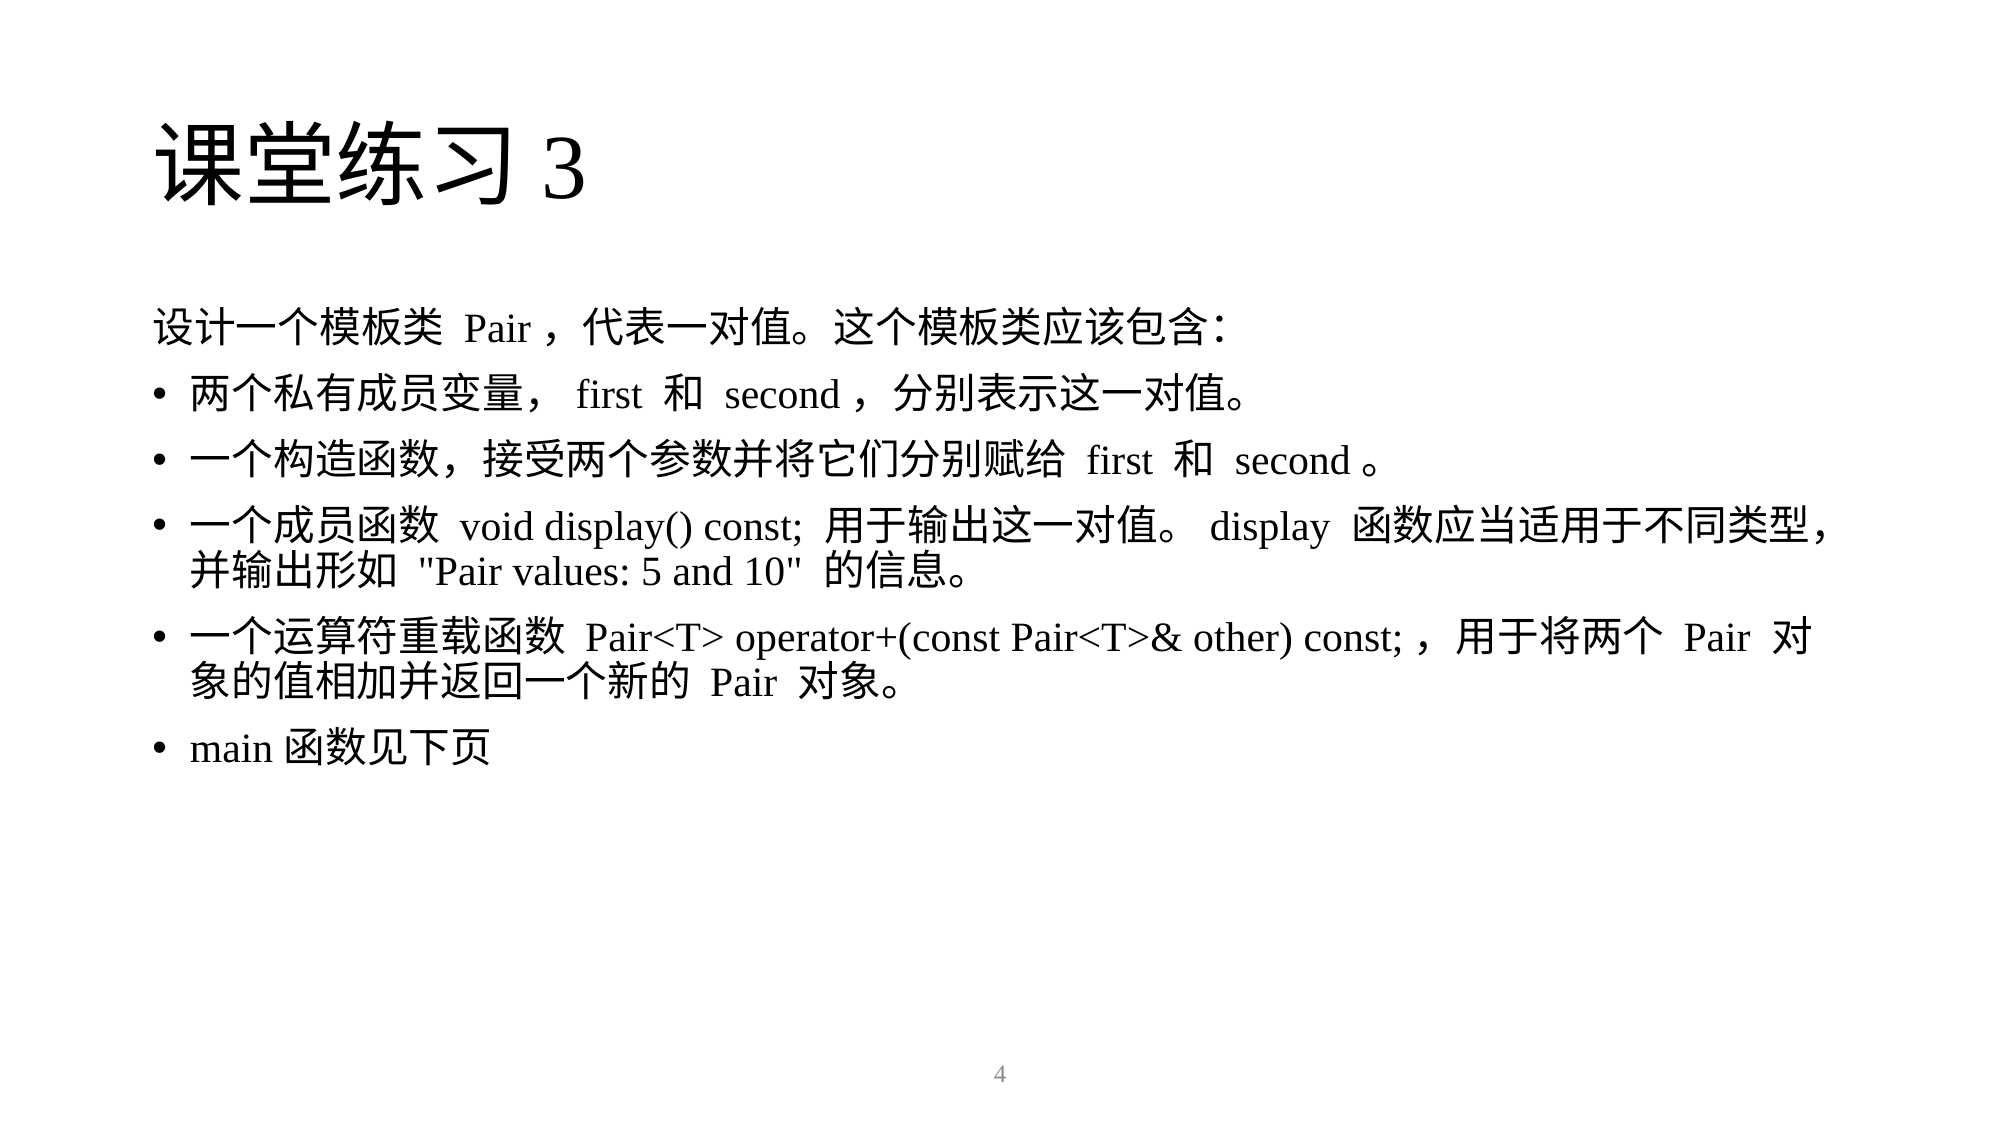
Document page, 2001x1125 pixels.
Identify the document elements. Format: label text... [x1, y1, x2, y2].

list 设计一个模板类 Pair，代表一对值。这个模板类应该包含： 两个私有成员变量，first 和 second，分别表示这一对值。 一个构造函数，接受两个参数并将它们分别赋给 first 和 second。 一个成员函数 void display() const; 用于输出这一对值。display 函数应当适用于不同类型，并输出形如 "Pair values: 5 and 10" 的信息。 一个运算符重载函数 Pair<T> operator+(const Pair<T>& other) const;，用于将两个 Pair 对象的值相加并返回一个新的 Pair 对象。 main函数见下页 [137, 299, 1863, 1014]
slide_number 4 [938, 1042, 1062, 1103]
title 课堂练习3 [137, 59, 1863, 278]
